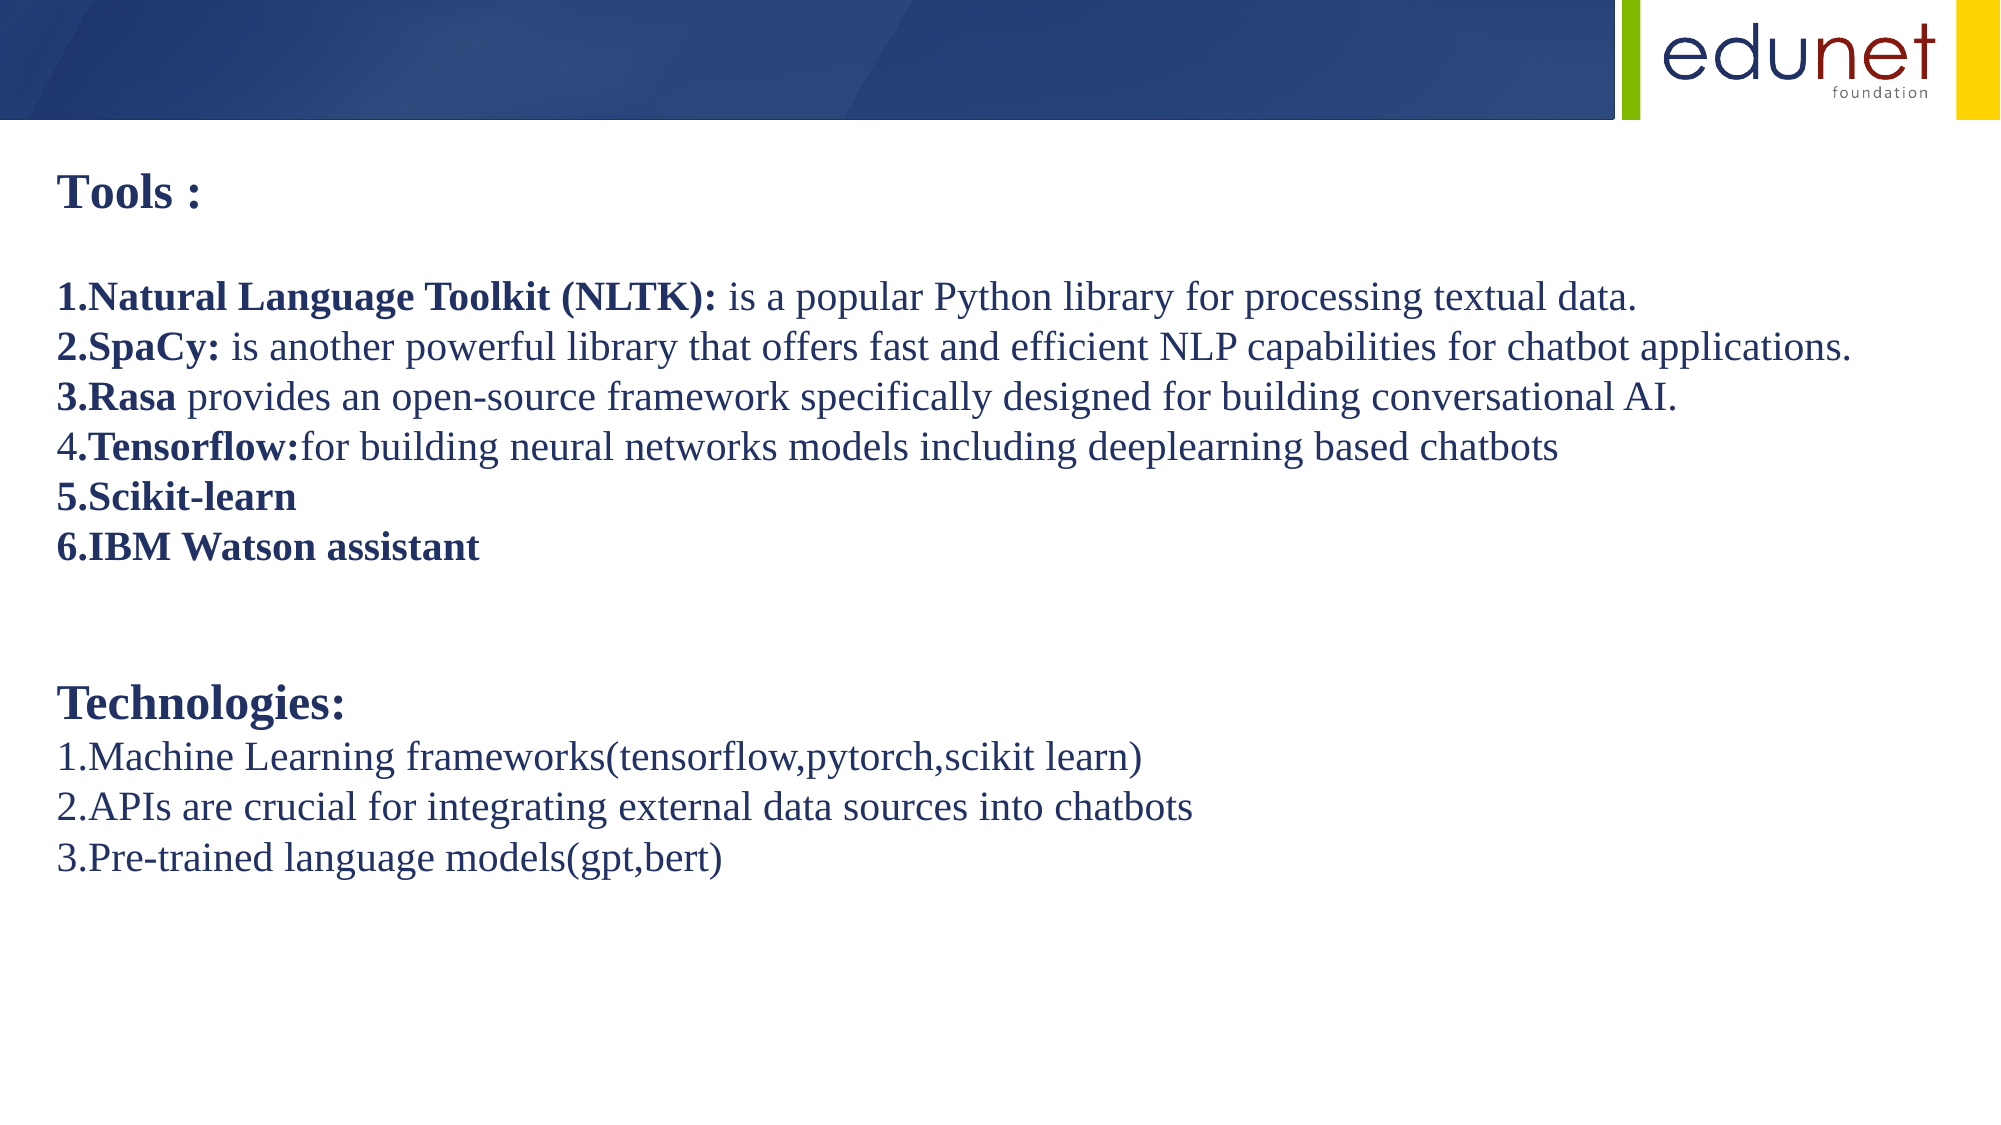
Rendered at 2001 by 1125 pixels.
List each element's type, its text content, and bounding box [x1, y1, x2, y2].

text_box Tools : 1.Natural Language Toolkit (NLTK): is a popular Python library for processing textual data. 2.SpaCy: is another powerful library that offers fast and efficient NLP capabilities for chatbot applications. 3.Rasa provides an open-source framework specifically designed for building conversational AI. 4.Tensorflow:for building neural networks models including deeplearning based chatbots 5.Scikit-learn 6.IBM Watson assistant Technologies: 1.Machine Learning frameworks(tensorflow,pytorch,scikit learn) 2.APIs are crucial for integrating external data sources into chatbots 3.Pre-trained language models(gpt,bert) [41, 151, 1930, 937]
picture [1652, 12, 1948, 108]
